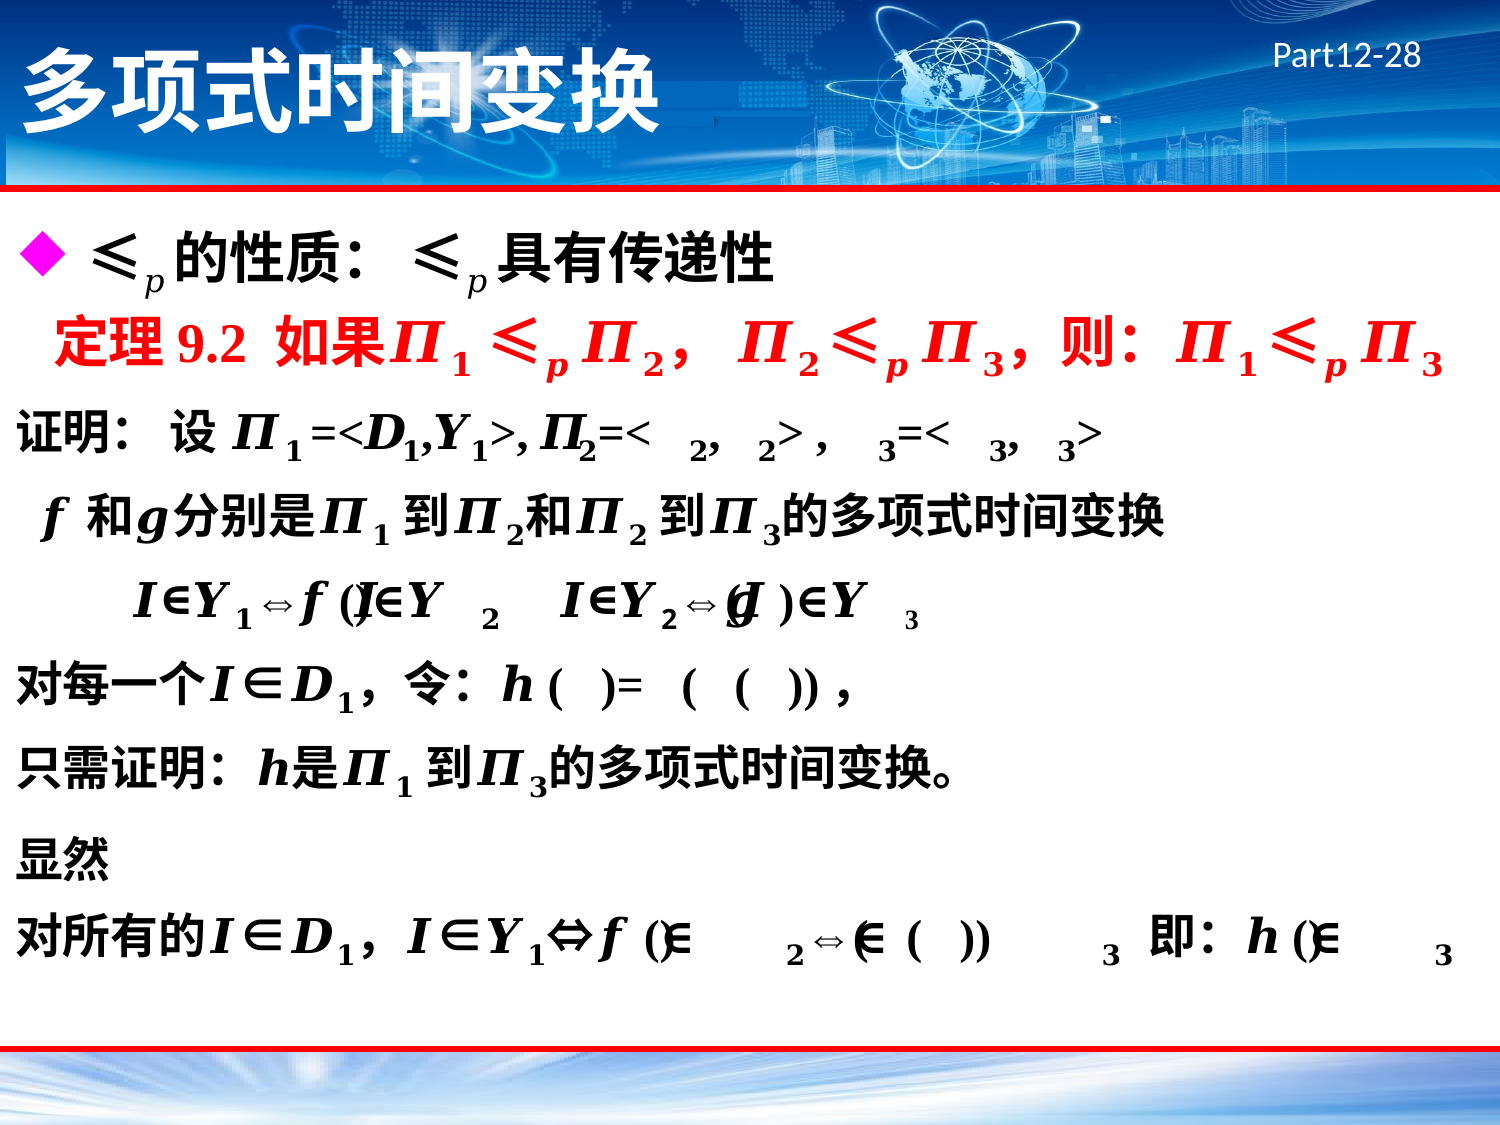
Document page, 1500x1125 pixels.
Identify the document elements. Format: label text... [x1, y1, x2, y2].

picture [0, 1052, 1500, 1125]
title 多项式时间变换 [3, 2, 1500, 189]
picture [0, 0, 1500, 185]
list ≤𝑝的性质： ≤𝑝 具有传递性 定理9.2 如果𝜫𝟏 ≤𝒑 𝜫𝟐， 𝜫𝟐 ≤𝒑 𝜫𝟑，则：𝜫𝟏 ≤𝒑 𝜫𝟑 证明： 设 𝜫𝟏=<𝑫𝟏,𝒀𝟏>, 𝜫𝟐=<𝑫𝟐,𝒀𝟐> , 𝜫𝟑=<𝑫𝟑,𝒀𝟑> 𝒇和𝒈分别是𝜫𝟏 到𝜫𝟐和𝜫𝟐 到𝜫𝟑的多项式时间变换 𝑰∈𝒀𝟏⇔𝒇(𝑰)∈𝒀𝟐 𝑰∈𝒀2⇔𝒈(𝑰)∈𝒀3 对每一个𝑰∈𝑫𝟏，令：𝒉(𝑰)=𝒈(𝒇(𝑰))， 只需证明：𝒉是𝜫𝟏 到𝜫𝟑的多项式时间变换。 显然 对所有的𝑰∈𝑫𝟏，𝑰∈𝒀𝟏⇔𝒇(𝑰)∈𝒀𝟐⇔𝒈(𝒇(𝑰))∈𝒀𝟑 即：𝒉(𝑰)∈𝒀𝟑 [0, 207, 1498, 1032]
